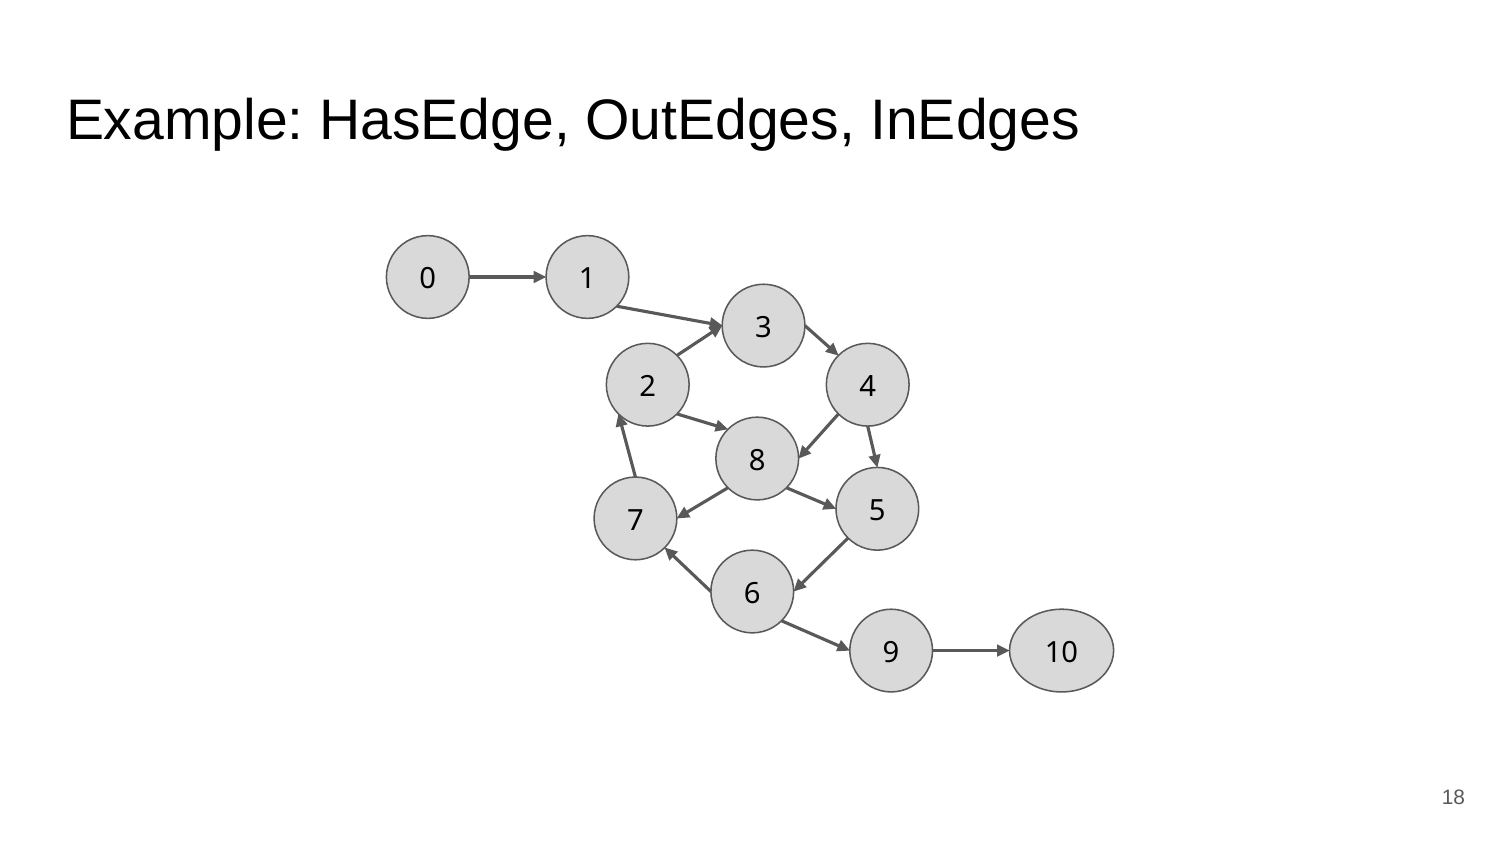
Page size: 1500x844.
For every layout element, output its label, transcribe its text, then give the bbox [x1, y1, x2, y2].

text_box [386, 235, 1114, 693]
title Example: HasEdge, OutEdges, InEdges [51, 72, 1449, 167]
slide_number ‹#› [1389, 764, 1480, 830]
